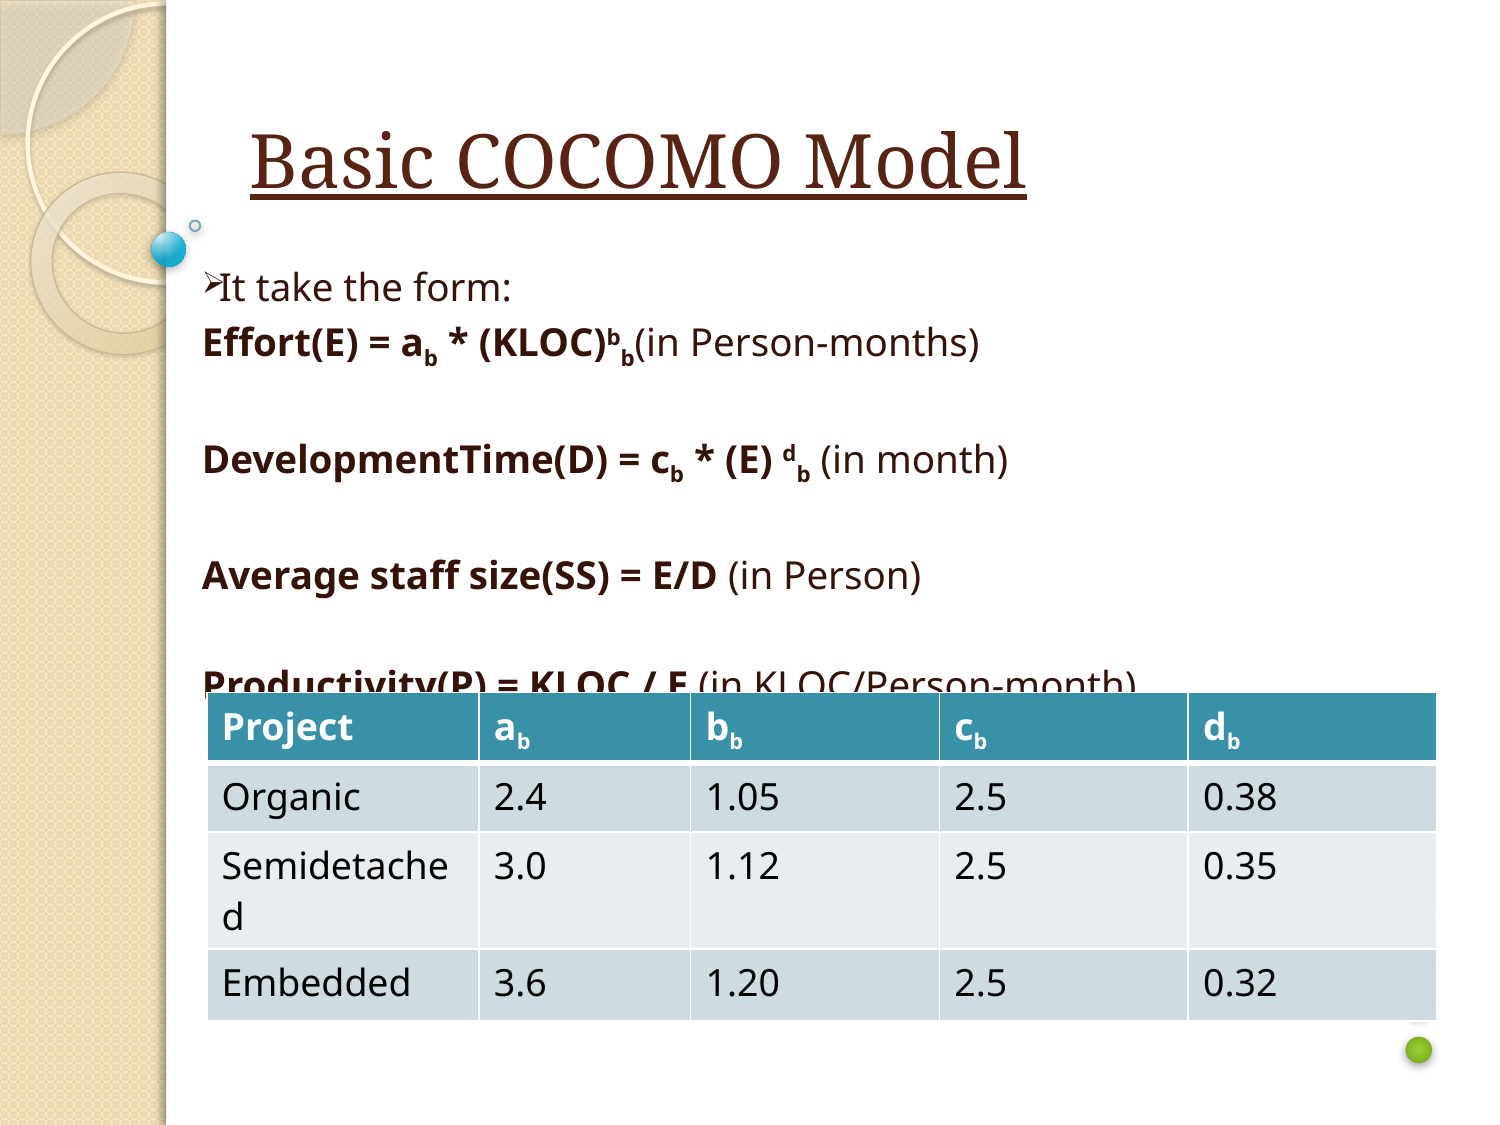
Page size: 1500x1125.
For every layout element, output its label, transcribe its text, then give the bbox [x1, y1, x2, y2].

table_header ab [480, 693, 690, 760]
table_cell 2.5 [940, 833, 1187, 948]
title Basic COCOMO Model [234, 59, 1450, 211]
table_cell Organic [208, 766, 478, 831]
table_header cb [940, 693, 1187, 760]
table_header db [1189, 693, 1436, 760]
table_cell 1.05 [691, 766, 939, 831]
table_cell 2.5 [940, 766, 1187, 831]
table_cell 3.0 [480, 833, 690, 948]
table_cell 0.32 [1189, 950, 1436, 1020]
table_cell Embedded [208, 950, 478, 1020]
subtitle It take the form: Effort(E) = ab * (KLOC)bb(in Person-months) DevelopmentTime(D) = cb * (E) db (in month) Average staff size(SS) = E/D (in Person) Productivity(P) = KLOC / E (in KLOC/Person-month) [183, 208, 1411, 994]
table_cell 0.38 [1189, 766, 1436, 831]
table_cell 0.35 [1189, 833, 1436, 948]
table_cell 2.4 [480, 766, 690, 831]
table_cell Semidetached [208, 833, 478, 948]
table_cell 1.20 [691, 950, 939, 1020]
table_cell 3.6 [480, 950, 690, 1020]
table_header bb [691, 693, 939, 760]
table_cell 1.12 [691, 833, 939, 948]
table_cell 2.5 [940, 950, 1187, 1020]
table_header Project [208, 693, 478, 760]
